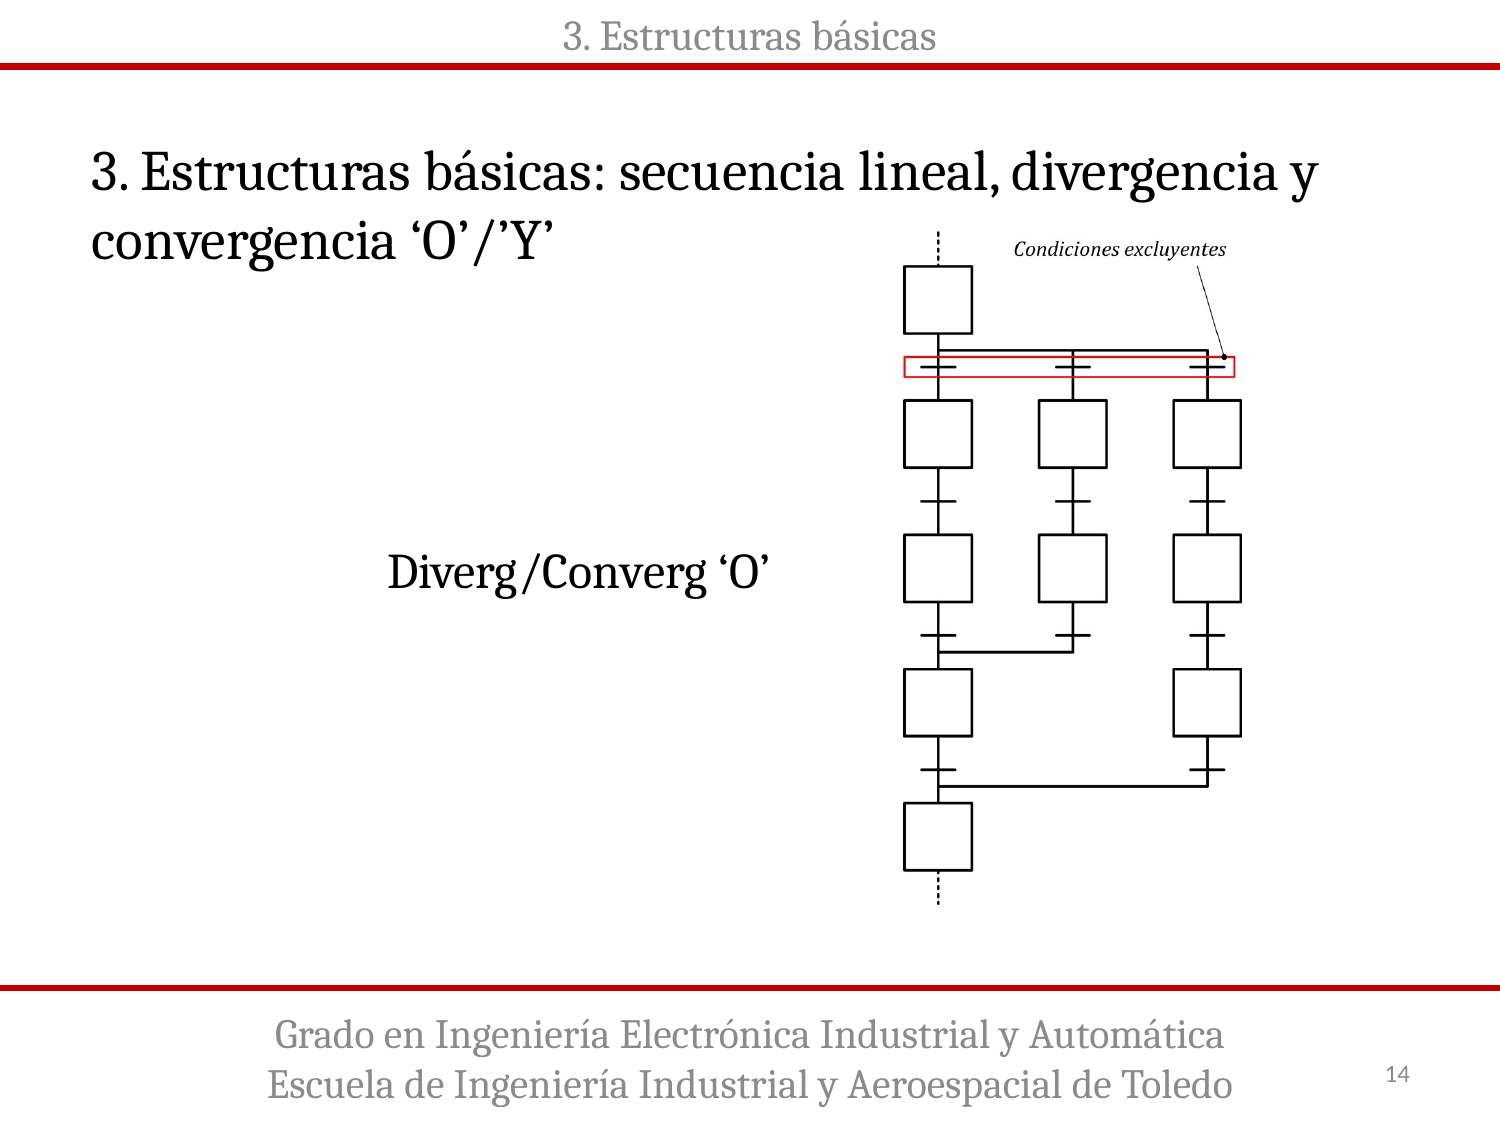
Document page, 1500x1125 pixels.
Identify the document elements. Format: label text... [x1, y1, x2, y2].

picture [903, 231, 1242, 906]
footer Grado en Ingeniería Electrónica Industrial y Automática Escuela de Ingeniería Industrial y Aeroespacial de Toledo [0, 993, 1500, 1125]
text_box 3. Estructuras básicas [0, 0, 1500, 66]
text_box Diverg/Converg ‘O’ [277, 515, 880, 622]
text_box 3. Estructuras básicas: secuencia lineal, divergencia y convergencia ‘O’/’Y’ [76, 125, 1436, 279]
